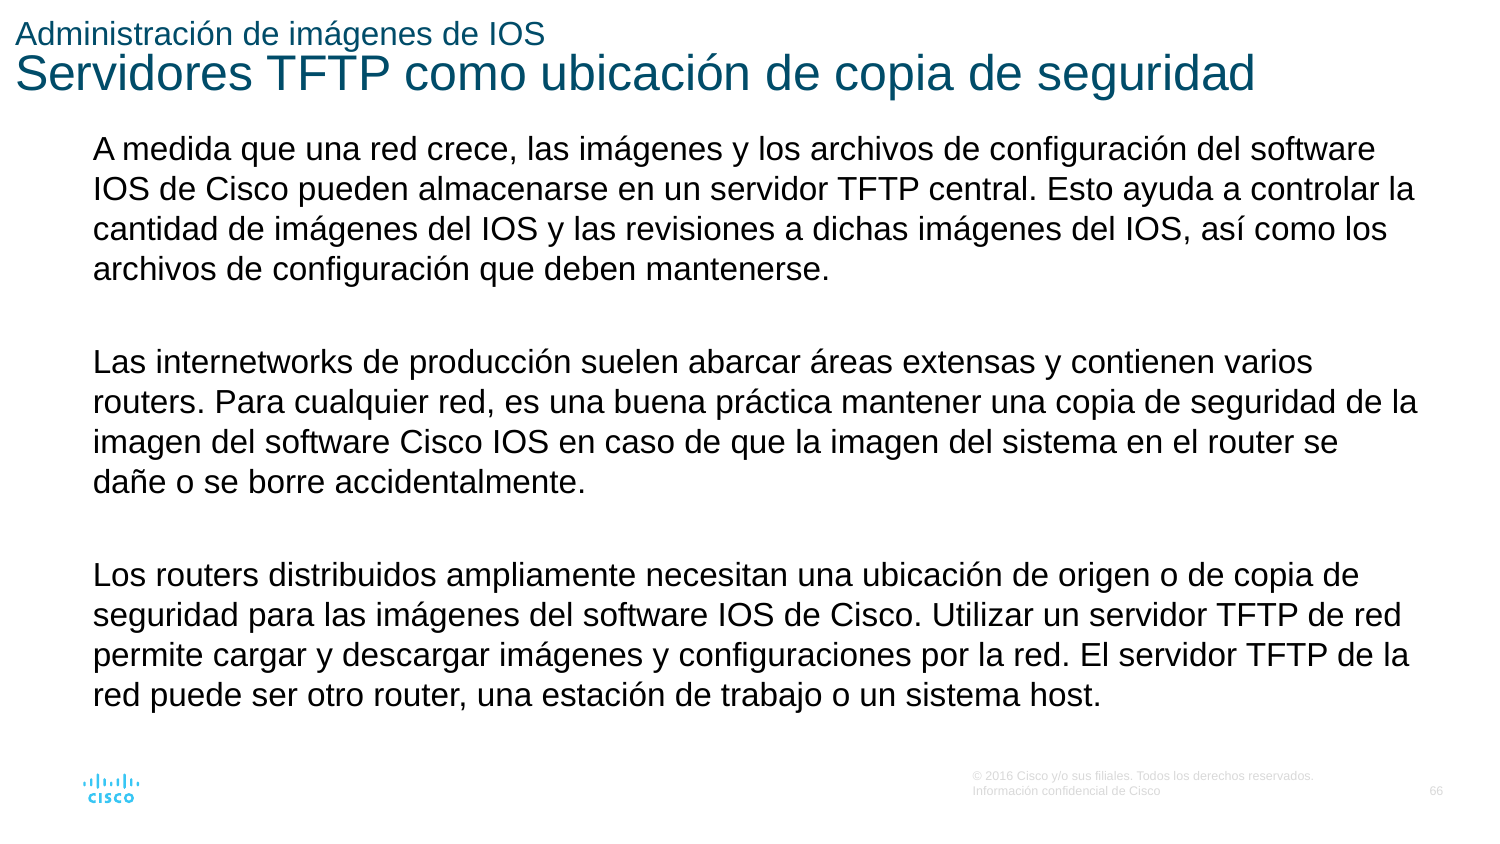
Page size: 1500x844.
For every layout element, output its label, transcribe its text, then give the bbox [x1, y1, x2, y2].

list A medida que una red crece, las imágenes y los archivos de configuración del software IOS de Cisco pueden almacenarse en un servidor TFTP central. Esto ayuda a controlar la cantidad de imágenes del IOS y las revisiones a dichas imágenes del IOS, así como los archivos de configuración que deben mantenerse. Las internetworks de producción suelen abarcar áreas extensas y contienen varios routers. Para cualquier red, es una buena práctica mantener una copia de seguridad de la imagen del software Cisco IOS en caso de que la imagen del sistema en el router se dañe o se borre accidentalmente. Los routers distribuidos ampliamente necesitan una ubicación de origen o de copia de seguridad para las imágenes del software IOS de Cisco. Utilizar un servidor TFTP de red permite cargar y descargar imágenes y configuraciones por la red. El servidor TFTP de la red puede ser otro router, una estación de trabajo o un sistema host. [77, 120, 1437, 726]
title Administración de imágenes de IOS Servidores TFTP como ubicación de copia de seguridad [0, 0, 1369, 121]
